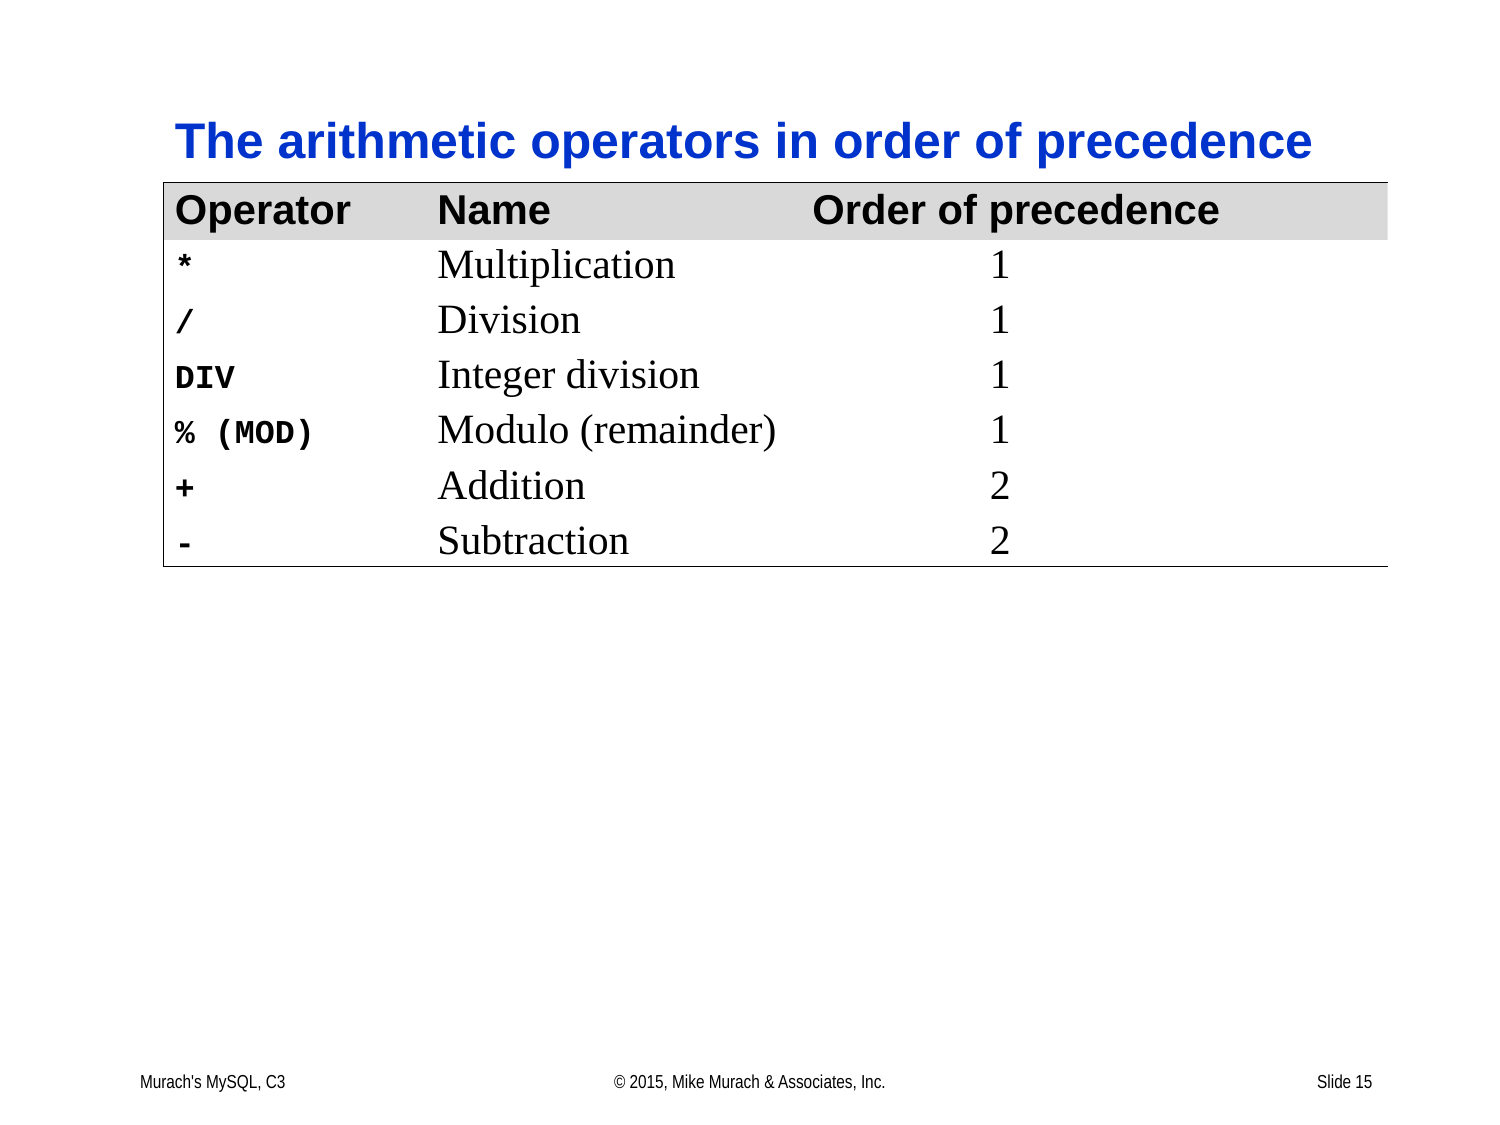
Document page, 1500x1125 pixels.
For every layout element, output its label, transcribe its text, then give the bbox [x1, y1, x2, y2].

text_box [162, 112, 1388, 664]
slide_number Murach's MySQL, C3 [124, 1024, 451, 1101]
footer © 2015, Mike Murach & Associates, Inc. [474, 1024, 1026, 1101]
slide_number Slide 15 [1074, 1024, 1388, 1101]
